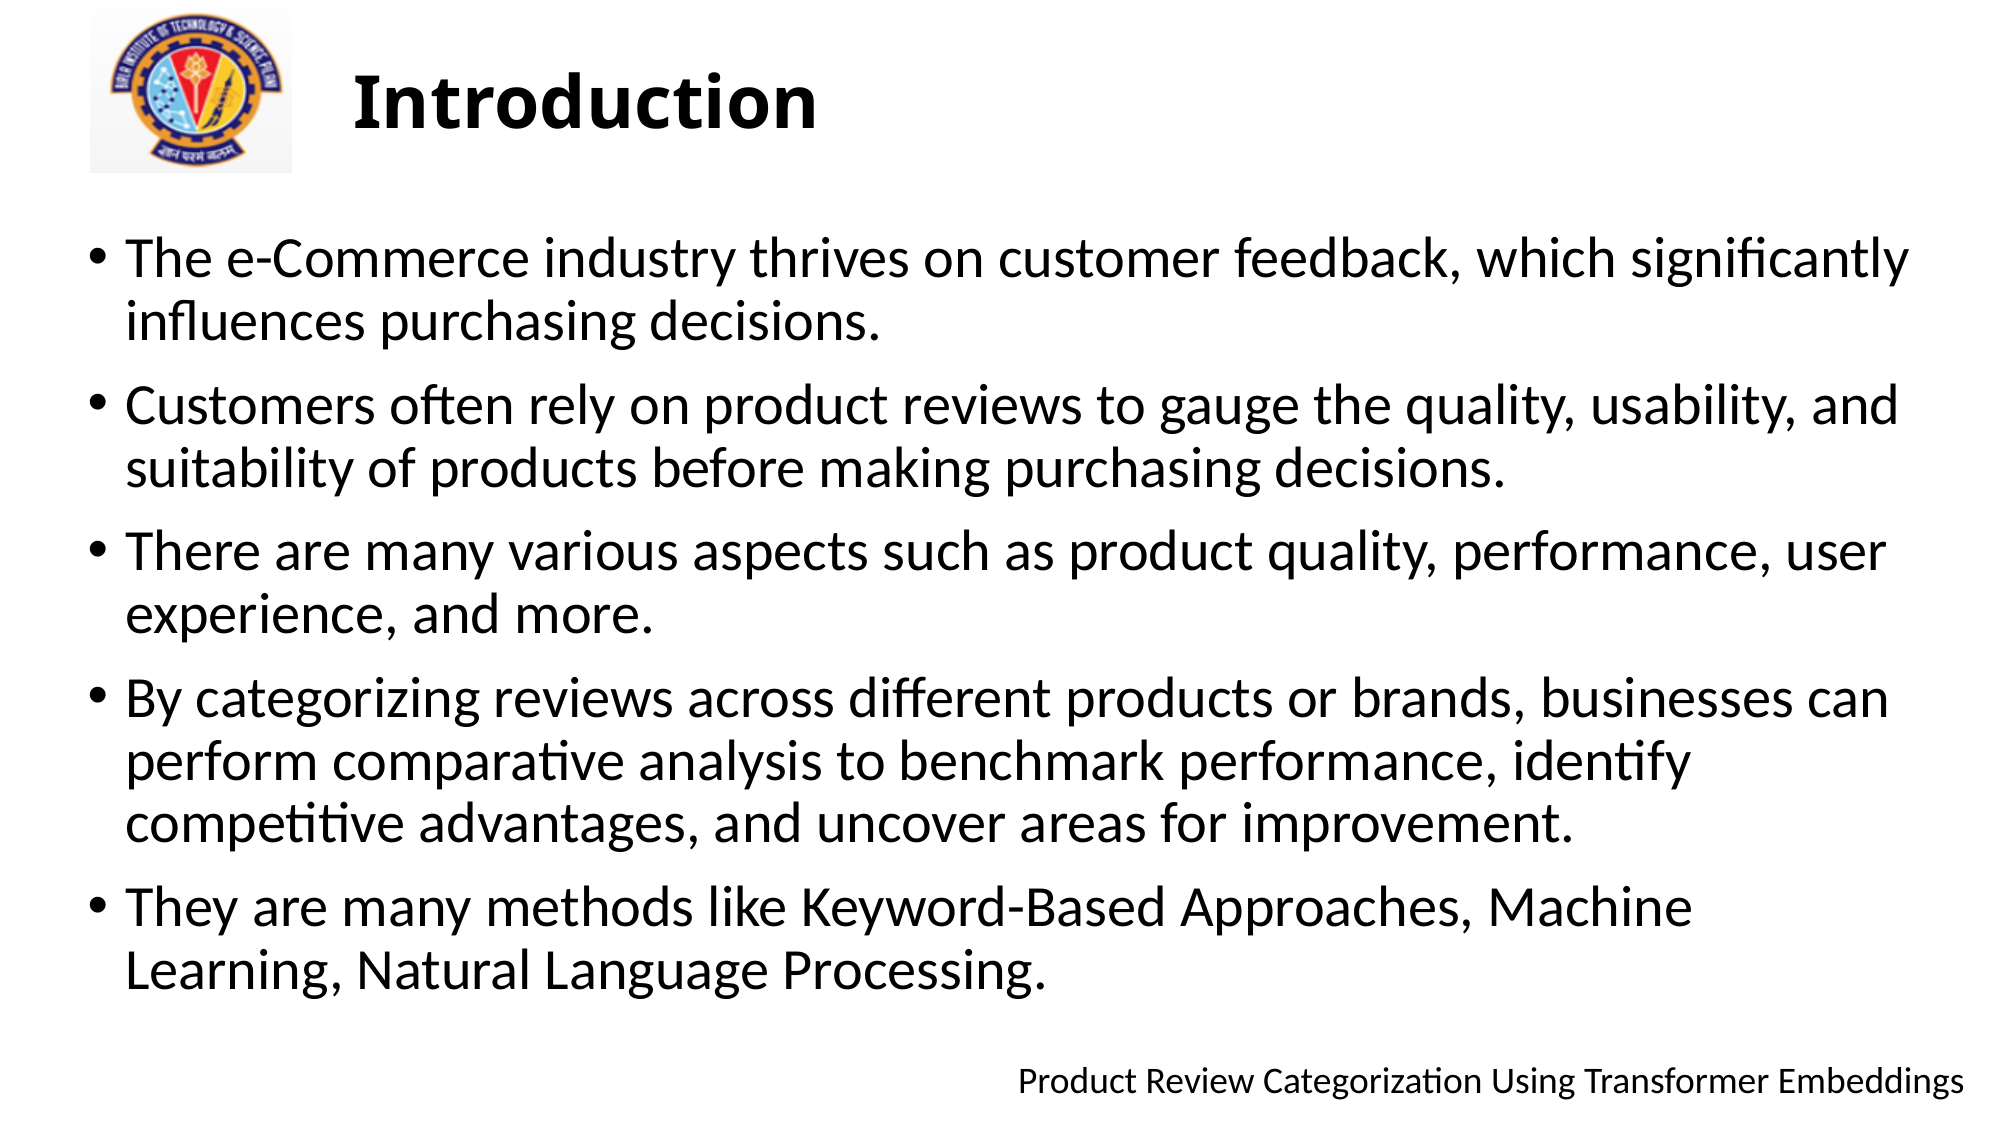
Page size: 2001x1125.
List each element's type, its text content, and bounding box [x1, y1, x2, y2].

text_box Product Review Categorization Using Transformer Embeddings [1003, 1049, 2000, 1109]
title Introduction [338, 19, 847, 190]
picture [90, 2, 292, 173]
list The e-Commerce industry thrives on customer feedback, which significantly influences purchasing decisions. Customers often rely on product reviews to gauge the quality, usability, and suitability of products before making purchasing decisions. There are many various aspects such as product quality, performance, user experience, and more. By categorizing reviews across different products or brands, businesses can perform comparative analysis to benchmark performance, identify competitive advantages, and uncover areas for improvement. They are many methods like Keyword-Based Approaches, Machine Learning, Natural Language Processing. [72, 219, 1928, 1035]
